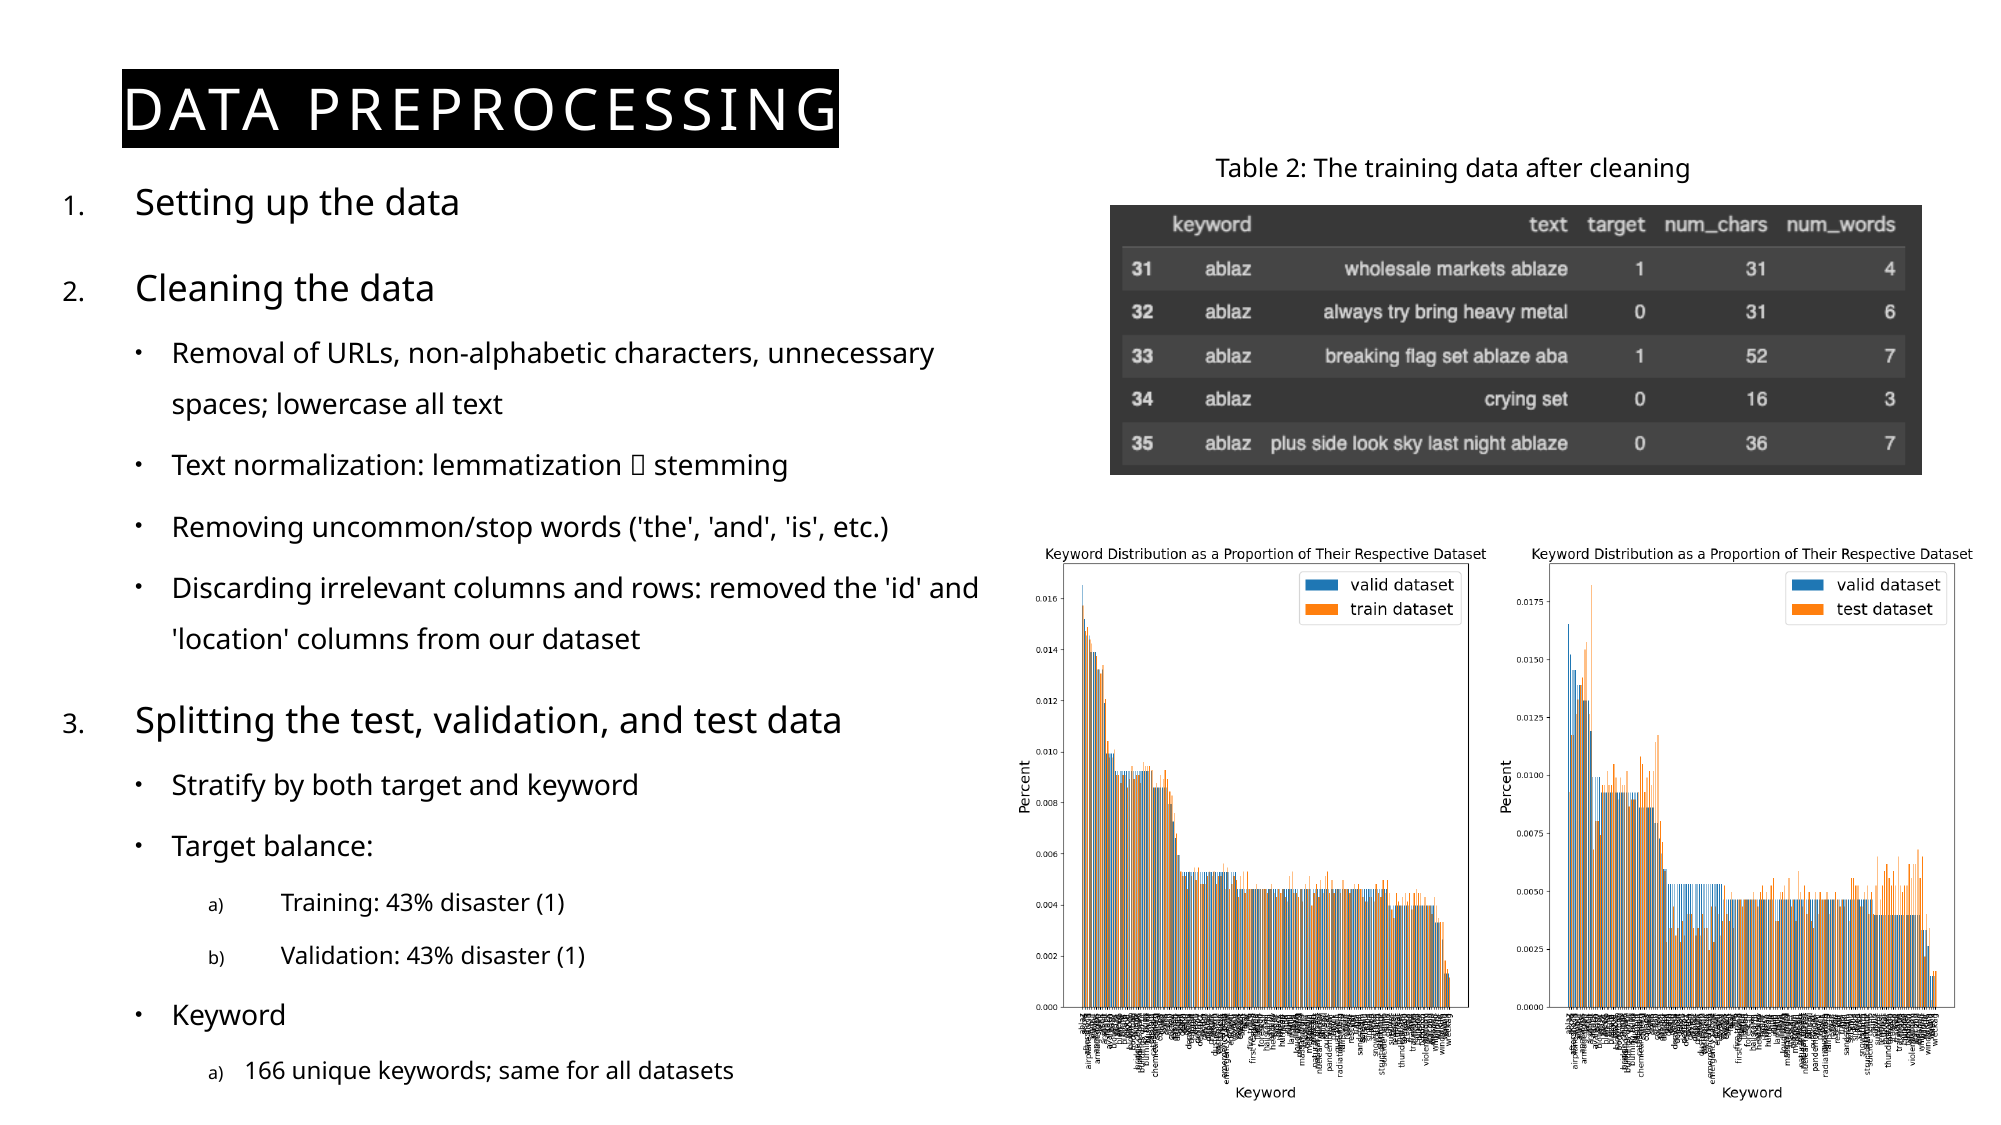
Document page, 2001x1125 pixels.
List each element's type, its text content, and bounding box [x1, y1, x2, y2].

list Setting up the data Cleaning the data Removal of URLs, non-alphabetic characters, unnecessary spaces; lowercase all text Text normalization: lemmatization  stemming Removing uncommon/stop words ('the', 'and', 'is', etc.) Discarding irrelevant columns and rows: removed the 'id' and 'location' columns from our dataset Splitting the test, validation, and test data Stratify by both target and keyword Target balance: Training: 43% disaster (1) Validation: 43% disaster (1) Keyword 166 unique keywords; same for all datasets [47, 149, 1050, 1099]
picture [1110, 205, 1922, 475]
picture [1012, 542, 1978, 1106]
text_box Table 2: The training data after cleaning [1200, 128, 1806, 191]
title Data preprocessing [107, 51, 1850, 150]
